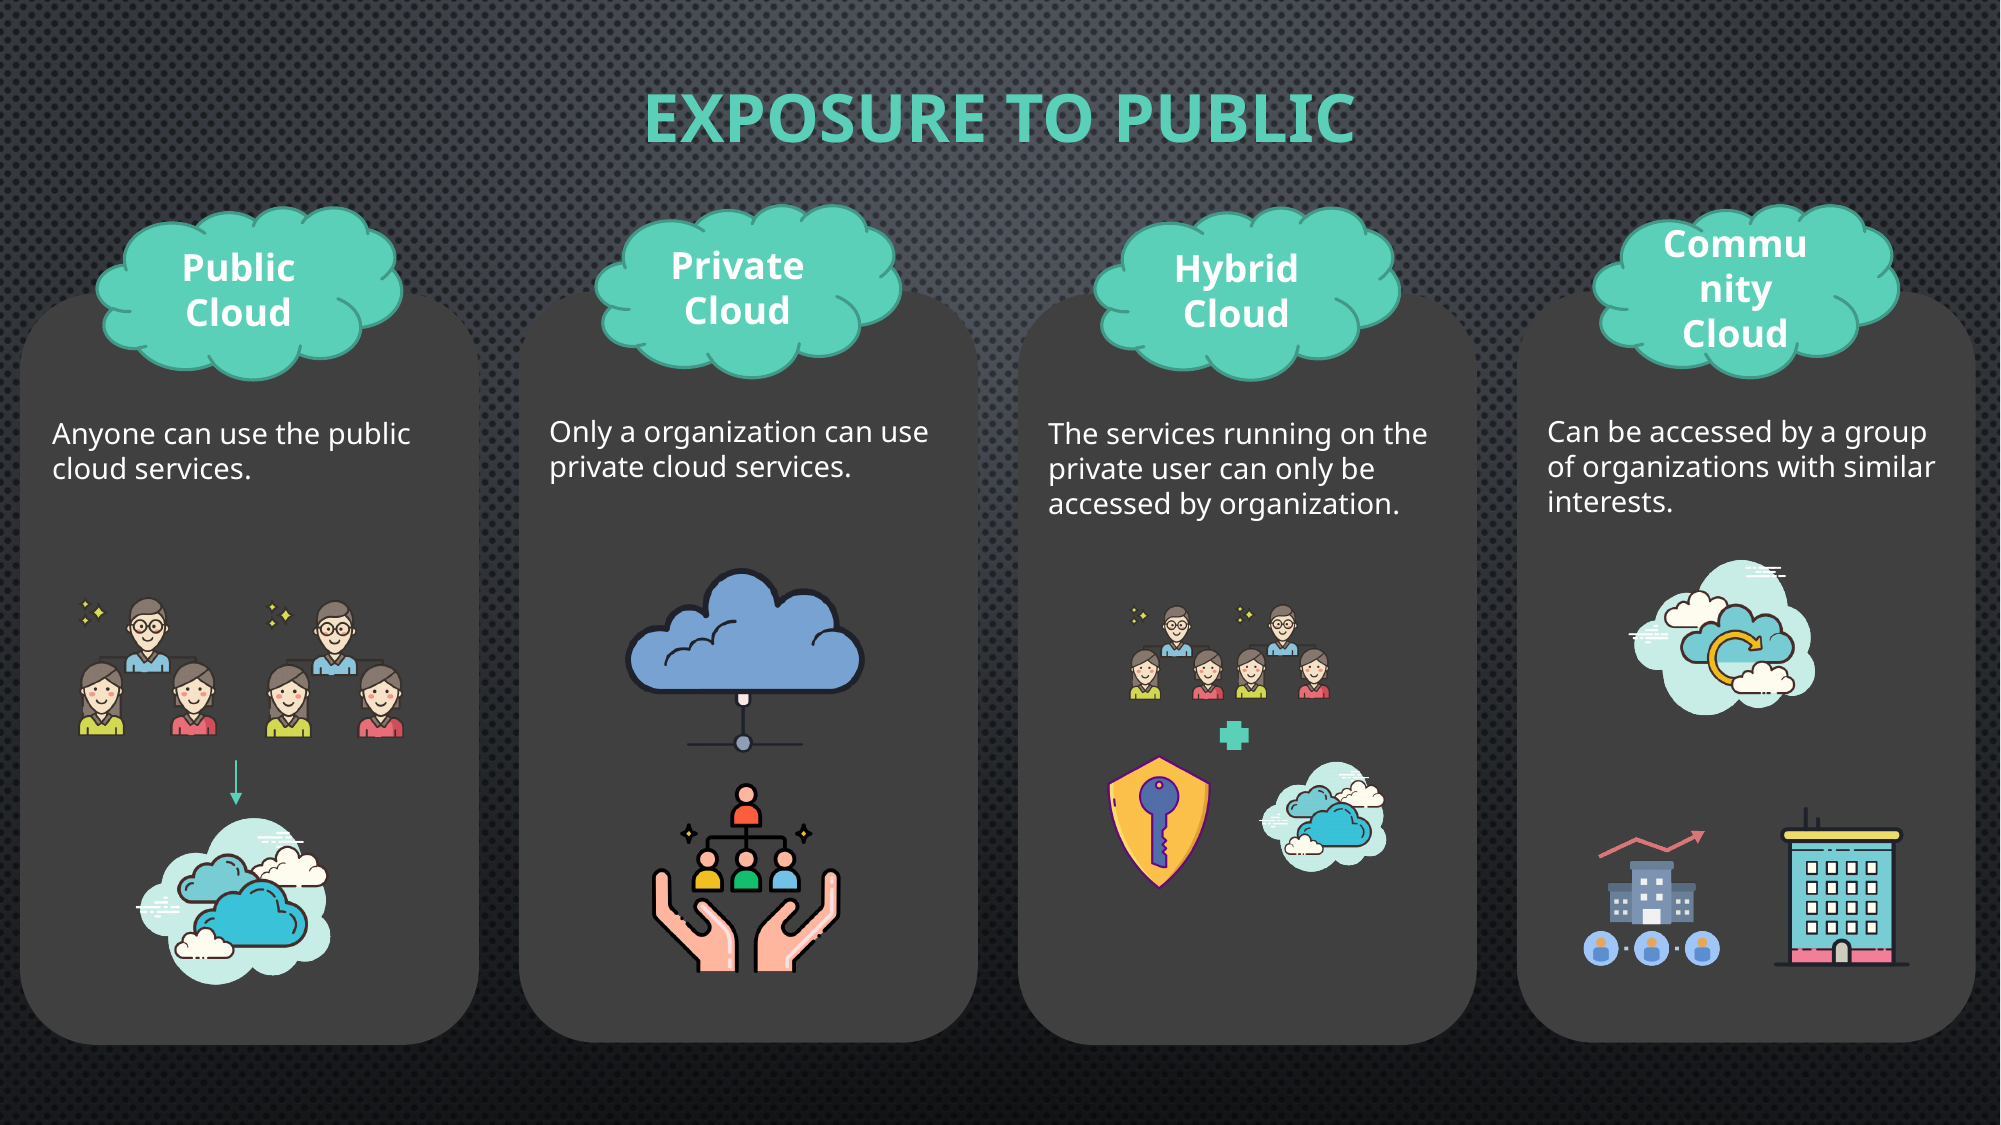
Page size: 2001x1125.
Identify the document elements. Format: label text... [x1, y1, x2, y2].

title Exposure to public [266, 40, 1734, 192]
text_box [1516, 204, 1976, 1043]
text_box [19, 207, 480, 1046]
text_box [1017, 207, 1477, 1046]
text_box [518, 204, 979, 1043]
